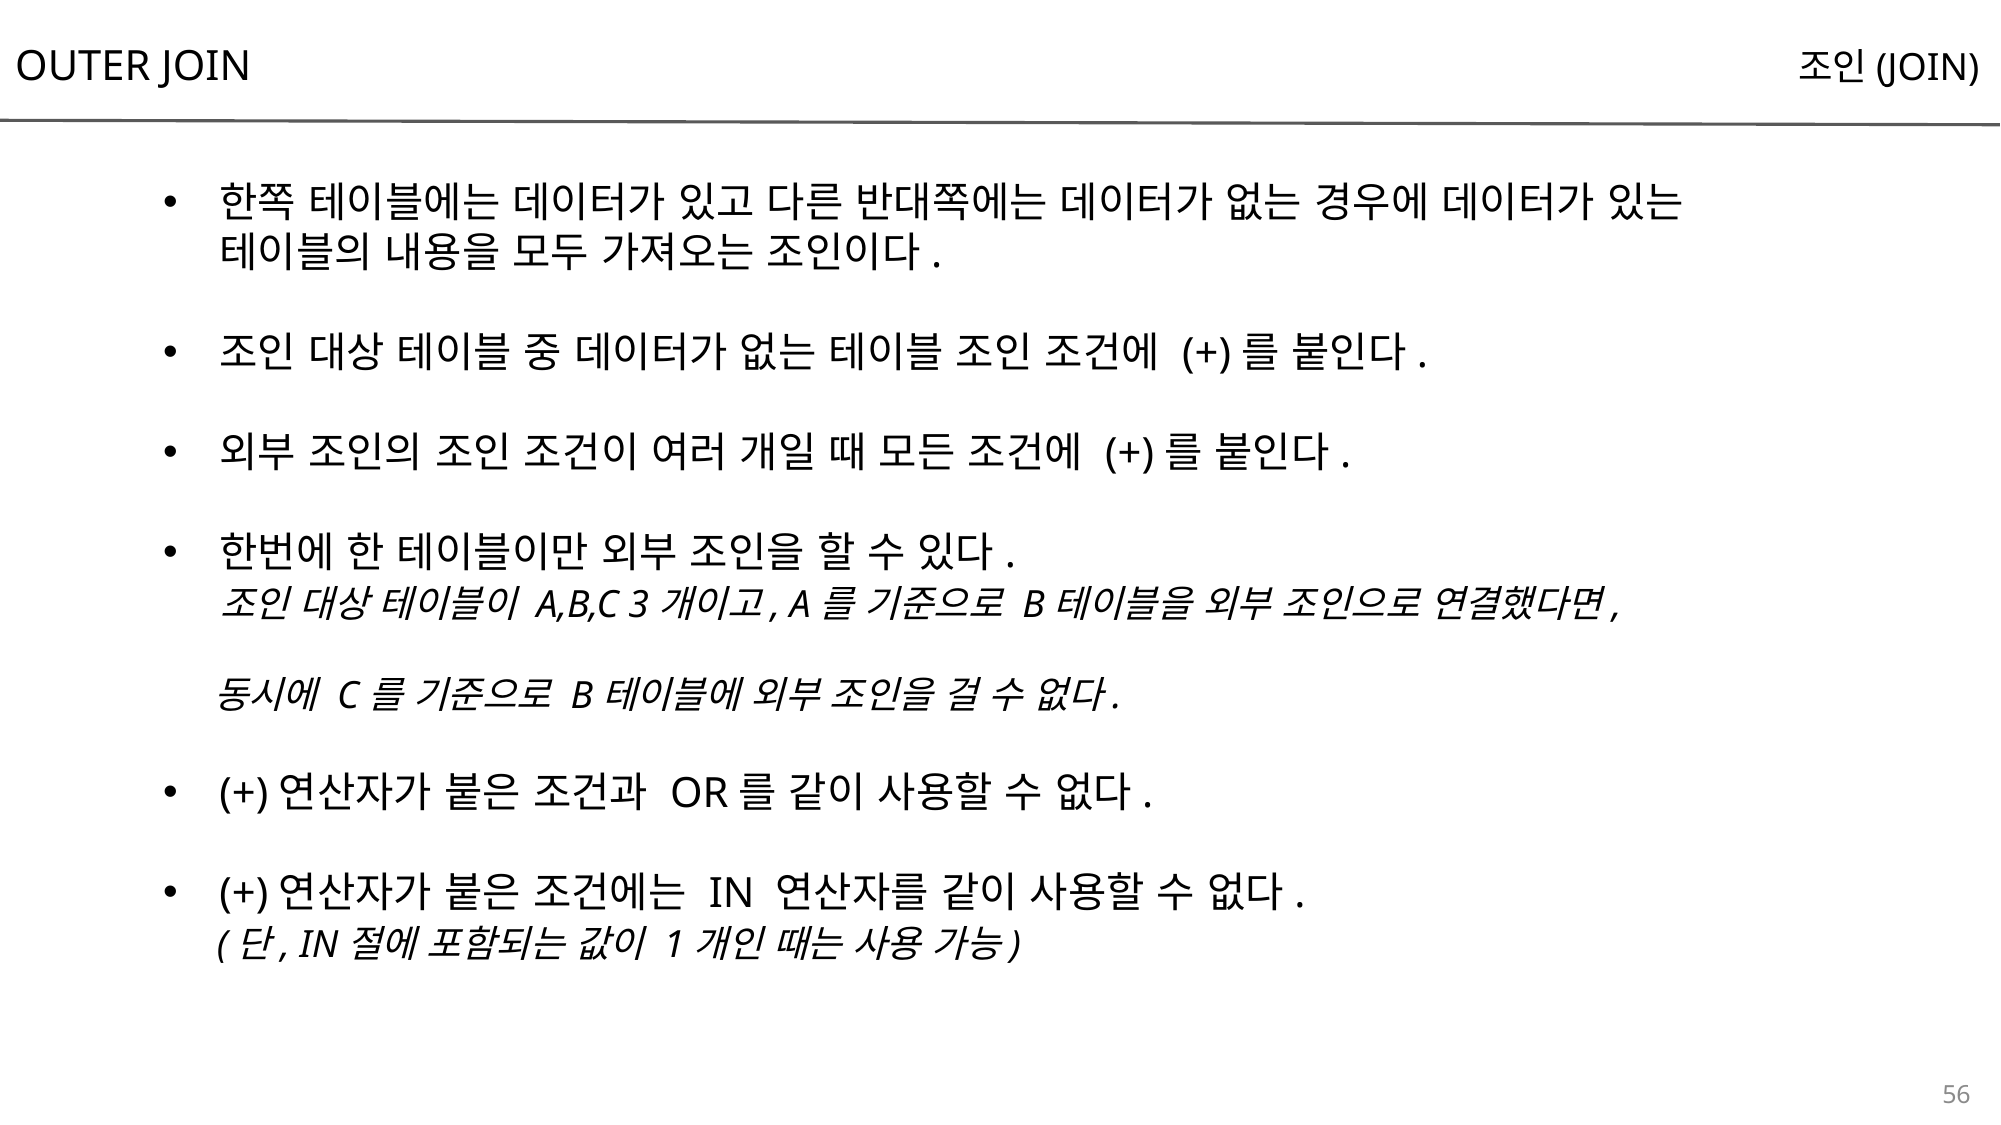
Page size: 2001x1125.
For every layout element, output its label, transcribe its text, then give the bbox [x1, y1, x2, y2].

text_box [0, 120, 2000, 125]
text_box 조인(JOIN) [1425, 17, 1995, 120]
text_box OUTER JOIN [0, 0, 780, 103]
slide_number 56 [1535, 1065, 1986, 1125]
text_box 한쪽 테이블에는 데이터가 있고 다른 반대쪽에는 데이터가 없는 경우에 데이터가 있는 테이블의 내용을 모두 가져오는 조인이다. 조인 대상 테이블 중 데이터가 없는 테이블 조인 조건에 (+)를 붙인다. 외부 조인의 조인 조건이 여러 개일 때 모든 조건에 (+)를 붙인다. 한번에 한 테이블이만 외부 조인을 할 수 있다. 조인 대상 테이블이 A,B,C 3개이고, A를 기준으로 B테이블을 외부 조인으로 연결했다면, 동시에 C를 기준으로 B테이블에 외부 조인을 걸 수 없다. (+)연산자가 붙은 조건과 OR를 같이 사용할 수 없다. (+)연산자가 붙은 조건에는 IN 연산자를 같이 사용할 수 없다. (단, IN절에 포함되는 값이 1개인 때는 사용 가능) [148, 168, 1872, 1074]
